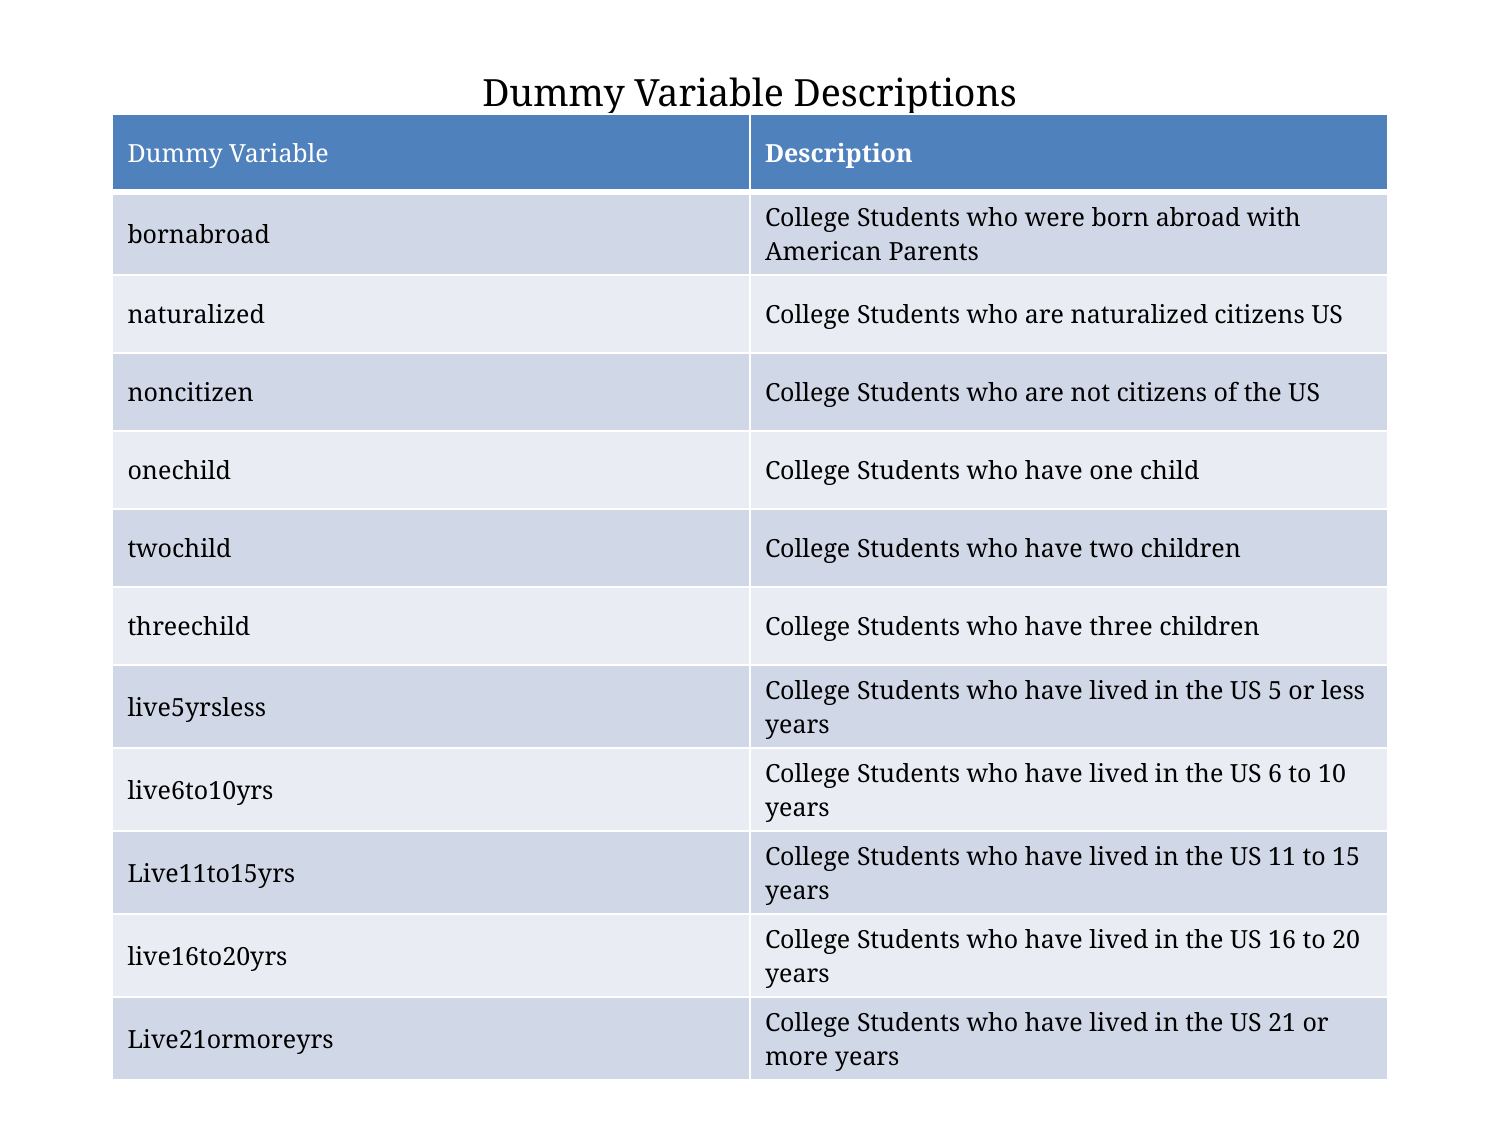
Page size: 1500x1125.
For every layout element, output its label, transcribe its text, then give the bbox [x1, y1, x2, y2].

table_cell College Students who have lived in the US 11 to 15 years [751, 832, 1387, 913]
table_cell twochild [113, 510, 749, 586]
table_cell College Students who have one child [751, 432, 1387, 508]
table_cell College Students who have lived in the US 16 to 20 years [751, 915, 1387, 996]
table_cell College Students who have lived in the US 6 to 10 years [751, 749, 1387, 830]
table_cell College Students who were born abroad with American Parents [751, 195, 1387, 274]
table_cell onechild [113, 432, 749, 508]
table_cell Live11to15yrs [113, 832, 749, 913]
table_cell Live21ormoreyrs [113, 998, 749, 1079]
table_cell noncitizen [113, 354, 749, 430]
title Dummy Variable Descriptions [75, 27, 1425, 154]
table_cell live6to10yrs [113, 749, 749, 830]
table_cell live16to20yrs [113, 915, 749, 996]
table_cell College Students who have two children [751, 510, 1387, 586]
table_cell naturalized [113, 276, 749, 352]
table_cell College Students who are naturalized citizens US [751, 276, 1387, 352]
table_header Description [751, 115, 1387, 189]
table_cell live5yrsless [113, 666, 749, 747]
table_header Dummy Variable [113, 115, 749, 189]
table_cell College Students who have lived in the US 5 or less years [751, 666, 1387, 747]
table_cell threechild [113, 588, 749, 664]
table_cell College Students who are not citizens of the US [751, 354, 1387, 430]
table_cell College Students who have three children [751, 588, 1387, 664]
table_cell bornabroad [113, 195, 749, 274]
table_cell College Students who have lived in the US 21 or more years [751, 998, 1387, 1079]
